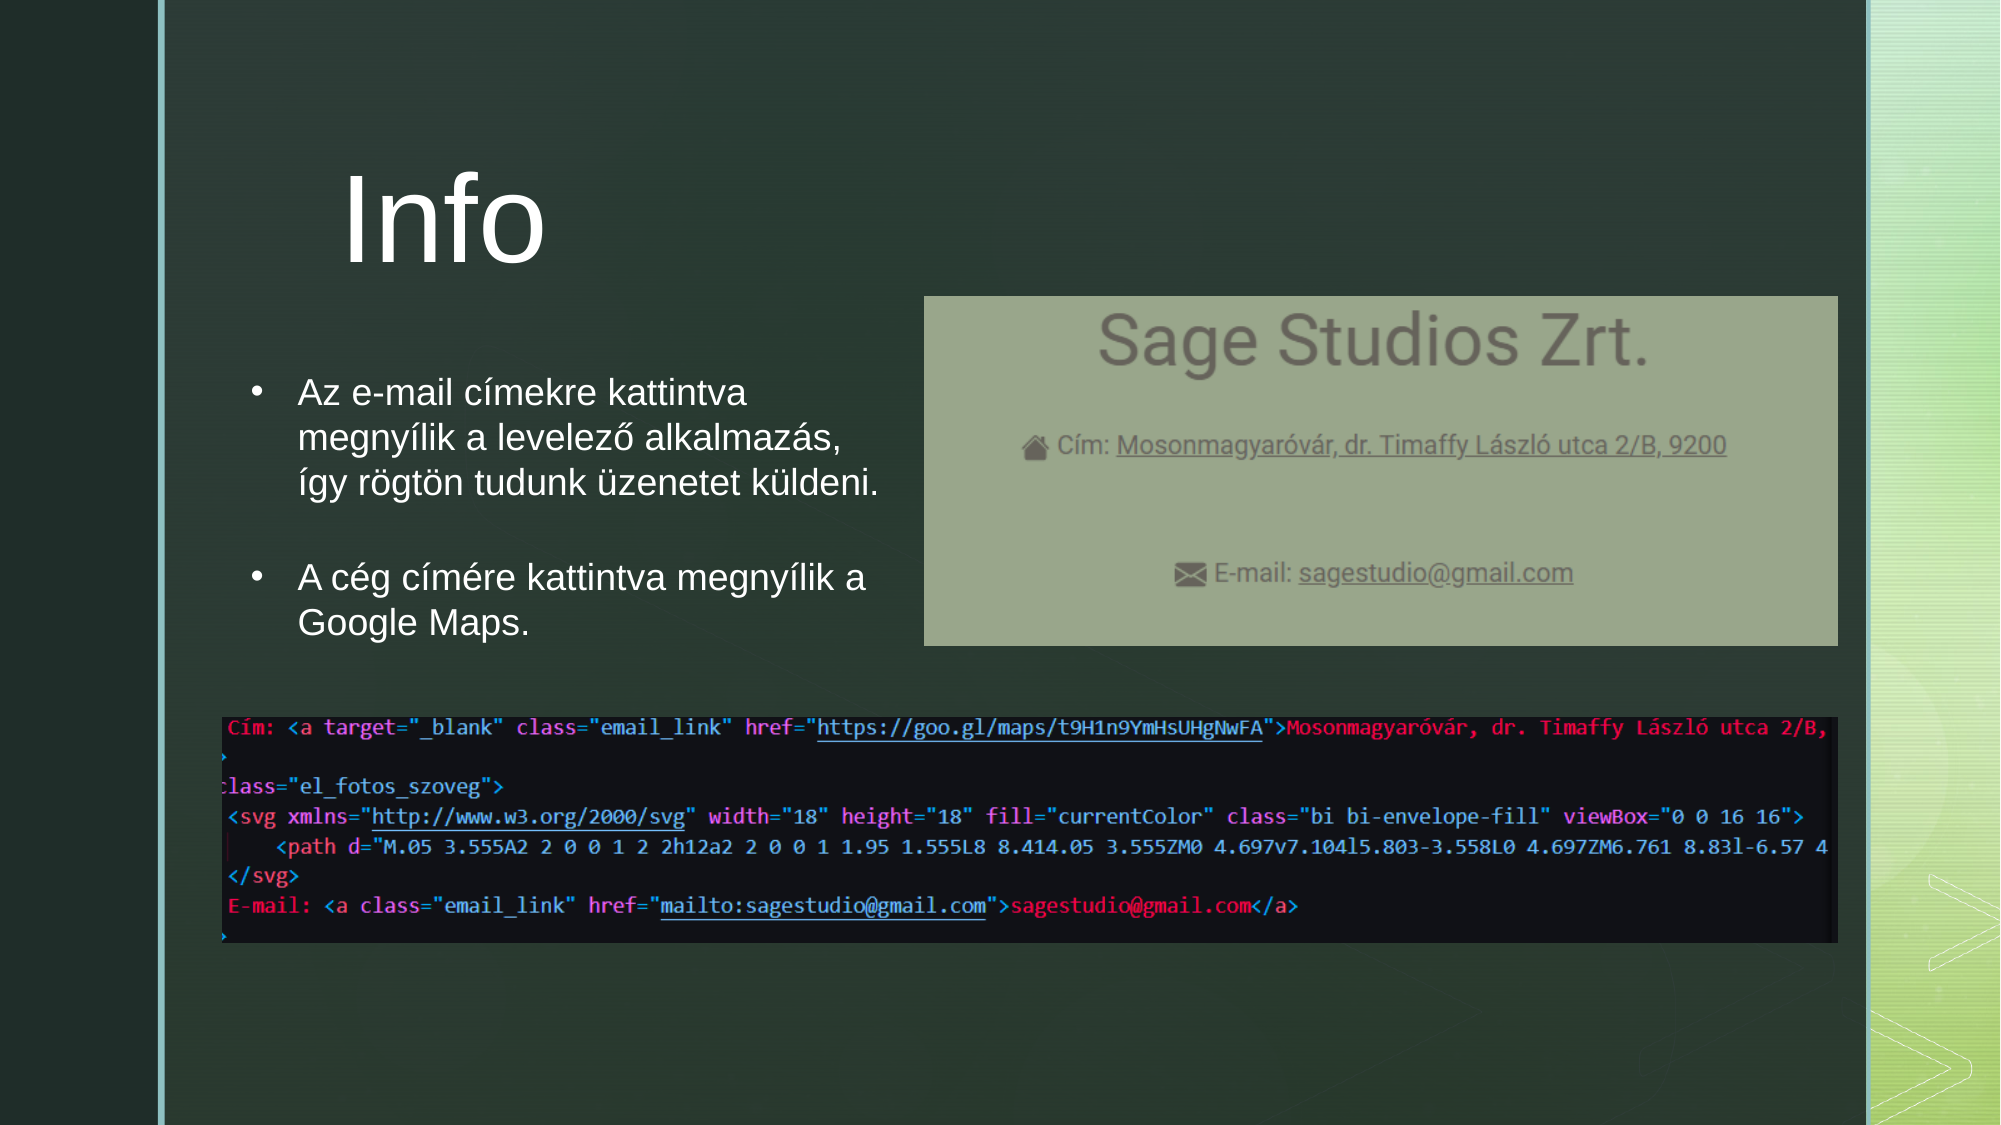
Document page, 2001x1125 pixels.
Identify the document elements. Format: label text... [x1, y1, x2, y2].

picture [924, 296, 1838, 646]
text_box Info [324, 129, 925, 295]
picture [222, 717, 1838, 943]
text_box Az e-mail címekre kattintva megnyílik a levelező alkalmazás, így rögtön tudunk üzenetet küldeni. A cég címére kattintva megnyílik a Google Maps. [235, 360, 909, 651]
picture [1871, 0, 2001, 1125]
